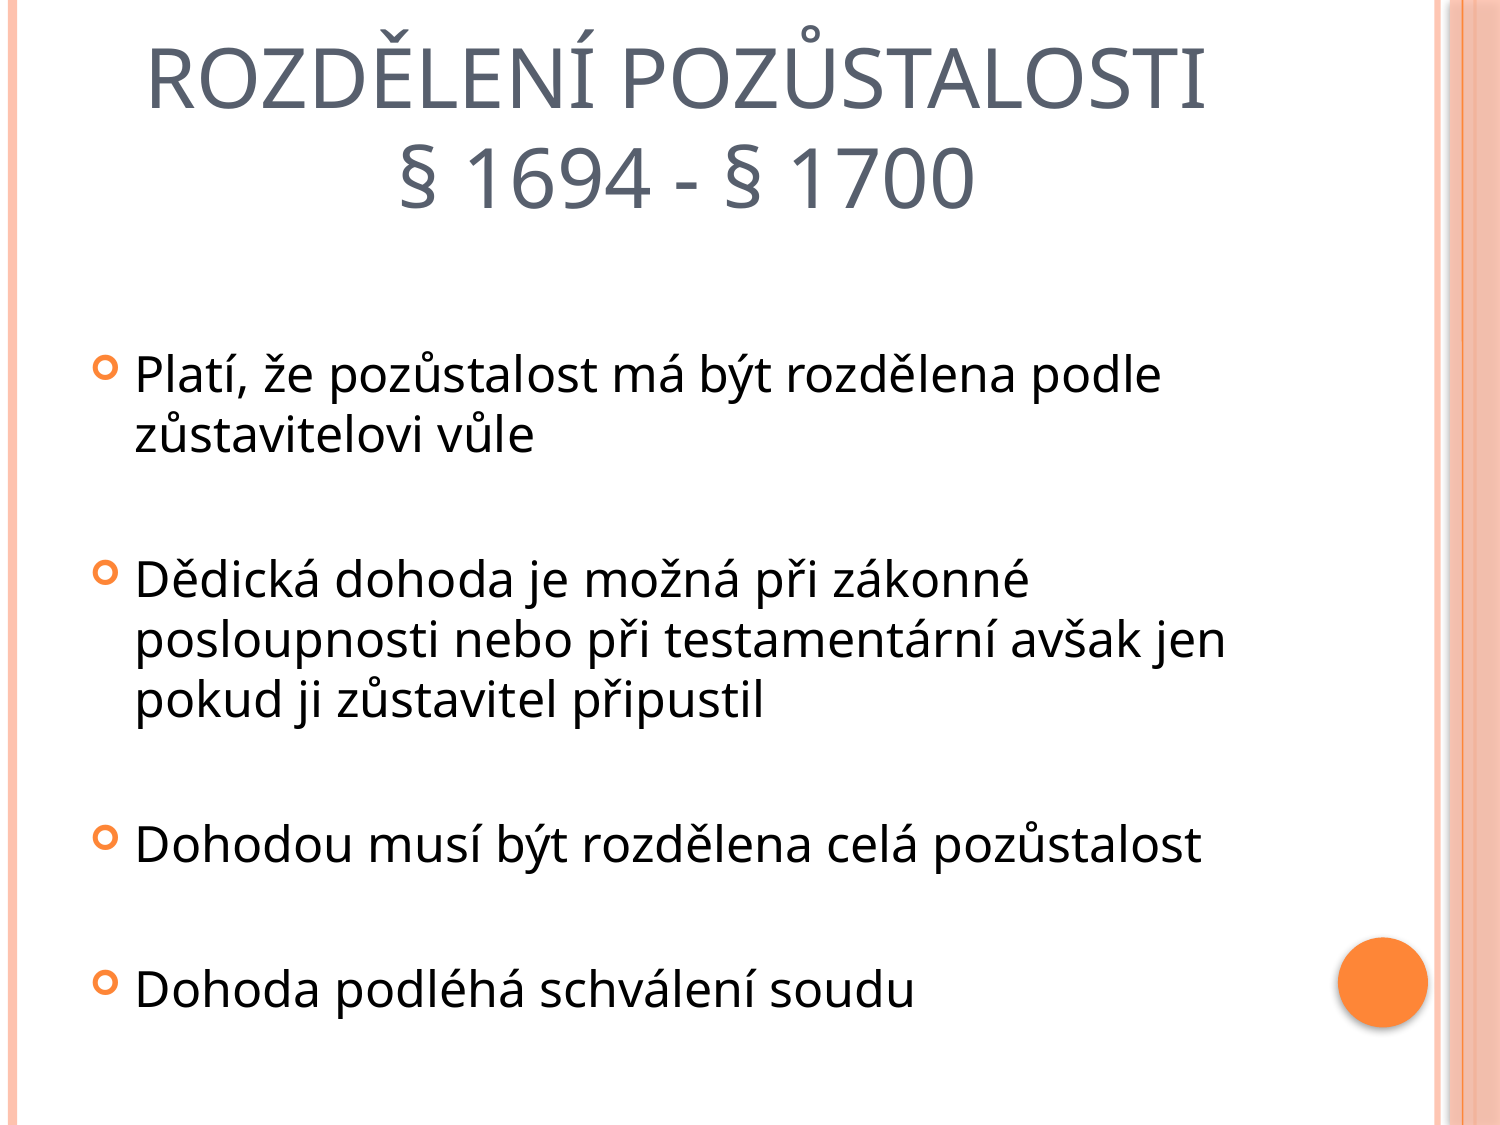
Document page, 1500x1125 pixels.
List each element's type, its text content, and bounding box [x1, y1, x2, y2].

list Platí, že pozůstalost má být rozdělena podle zůstavitelovi vůle Dědická dohoda je možná při zákonné posloupnosti nebo při testamentární avšak jen pokud ji zůstavitel připustil Dohodou musí být rozdělena celá pozůstalost Dohoda podléhá schválení soudu [75, 262, 1300, 1062]
title Rozdělení pozůstalosti § 1694 - § 1700 [75, 45, 1300, 233]
